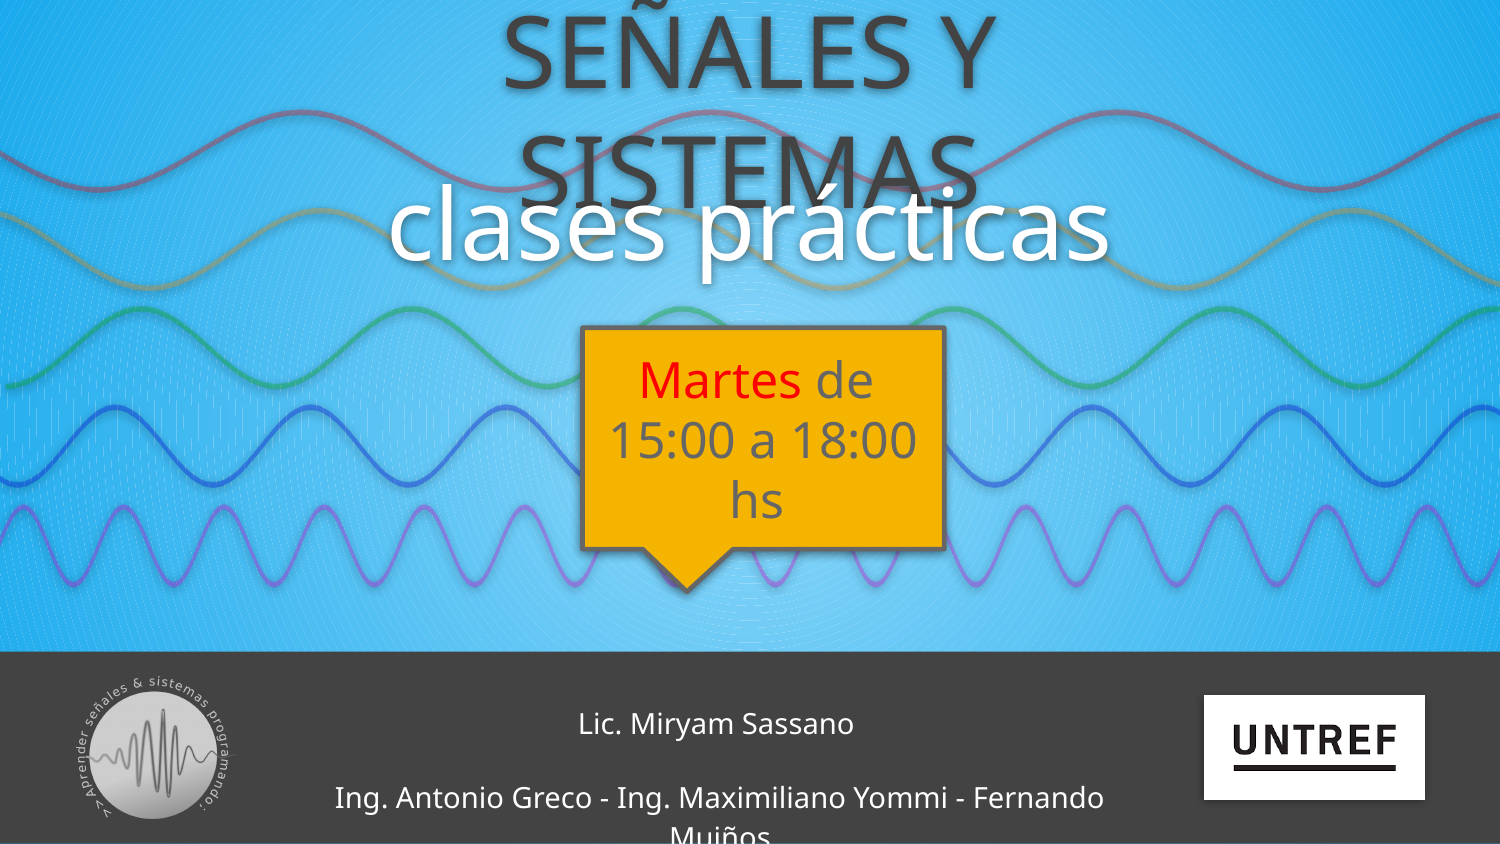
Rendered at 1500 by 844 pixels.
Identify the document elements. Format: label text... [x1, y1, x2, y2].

text_box [0, 651, 1500, 844]
picture [1204, 695, 1425, 800]
picture [0, 75, 1500, 602]
title SEÑALES Y SISTEMAS [295, 25, 1205, 73]
subtitle Lic. Miryam Sassano Ing. Antonio Greco - Ing. Maximiliano Yommi - Fernando Muiños [265, 685, 1175, 811]
picture [76, 676, 238, 819]
